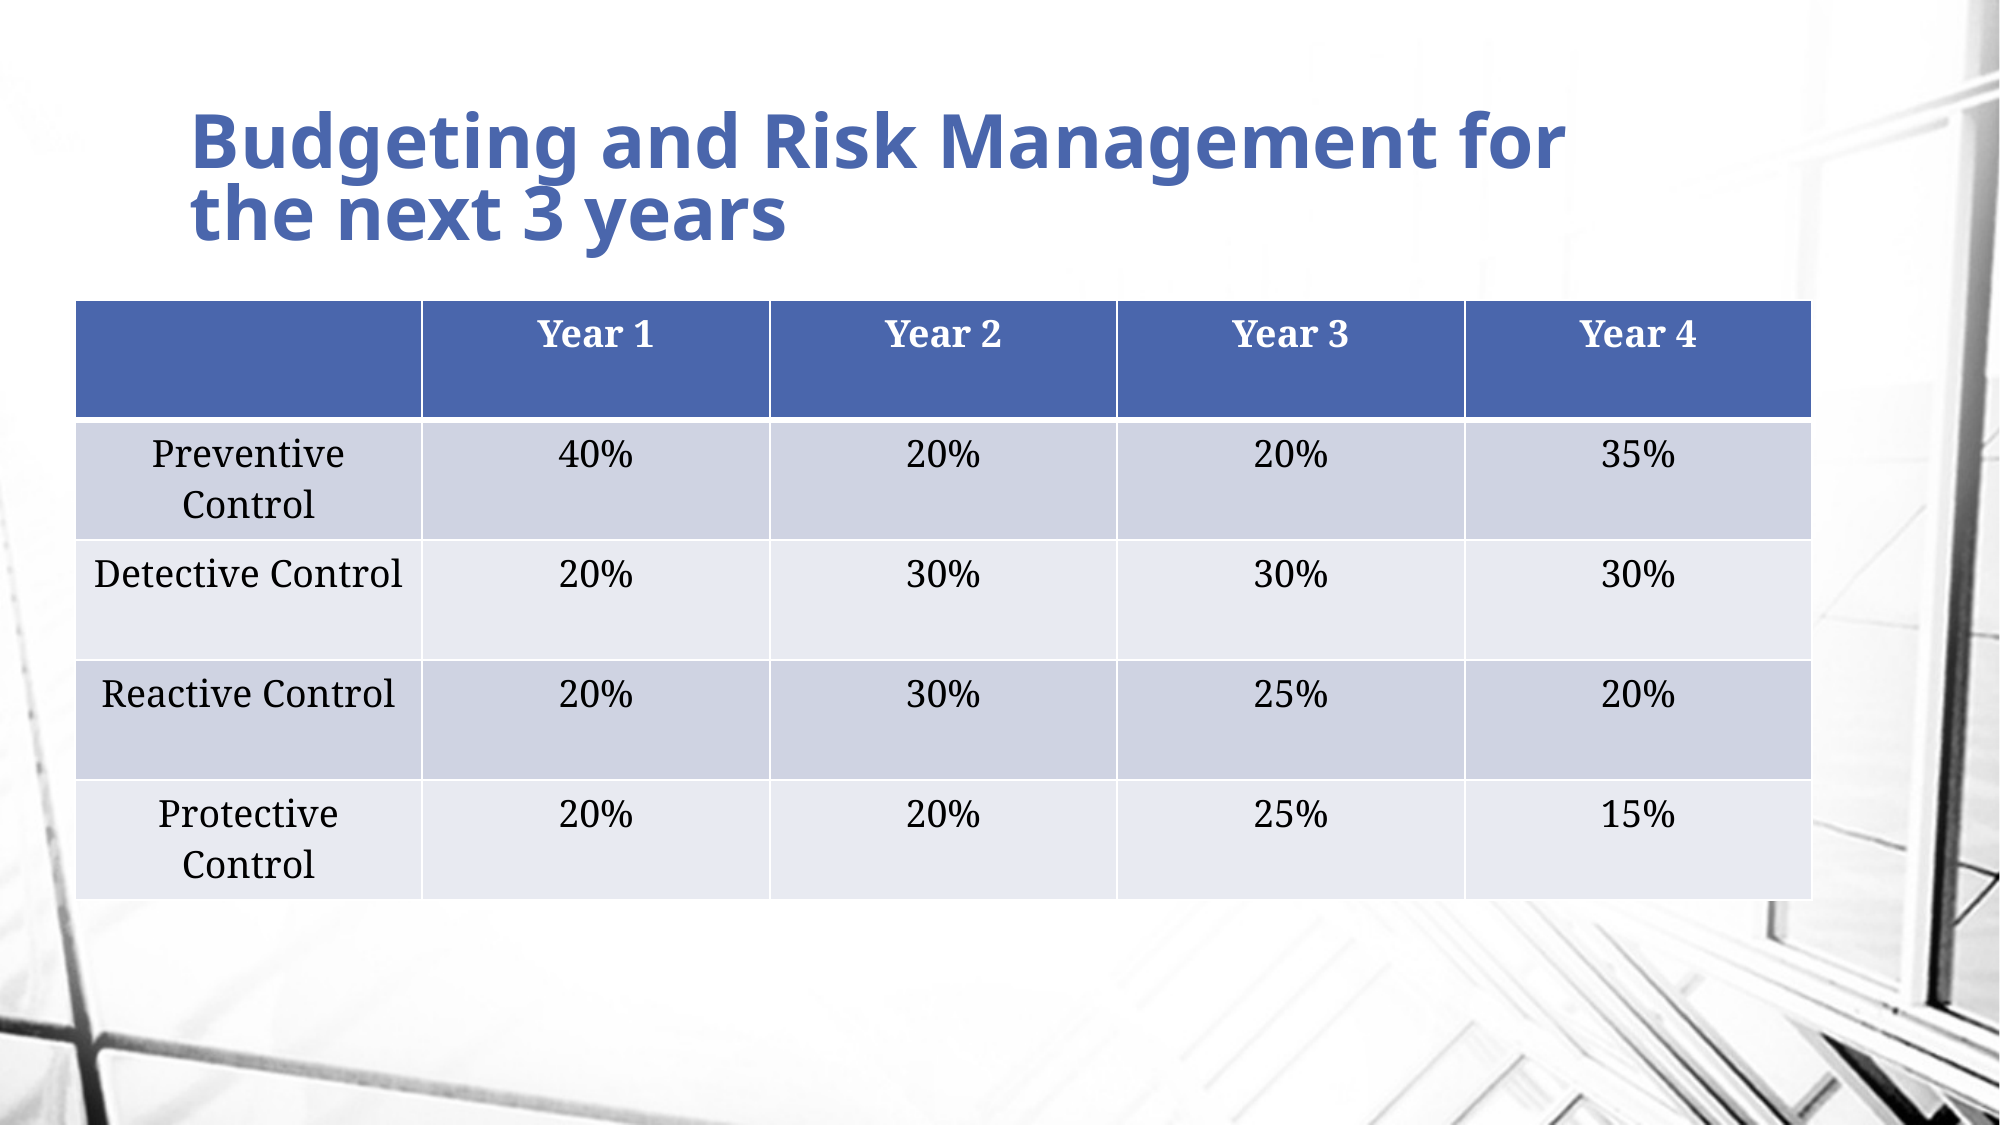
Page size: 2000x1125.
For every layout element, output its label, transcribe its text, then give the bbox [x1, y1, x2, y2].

picture [0, 0, 2000, 1125]
table_cell 25% [1118, 781, 1464, 899]
table_cell 35% [1466, 423, 1811, 539]
table_cell 20% [1466, 661, 1811, 779]
table_header Year 1 [423, 301, 769, 417]
table_cell Protective Control [76, 781, 421, 899]
table_cell Detective Control [76, 541, 421, 659]
table_cell 15% [1466, 781, 1811, 899]
title Budgeting and Risk Management for the next 3 years [174, 87, 1600, 263]
table_cell Preventive Control [76, 423, 421, 539]
table_cell 20% [771, 423, 1116, 539]
table_cell Reactive Control [76, 661, 421, 779]
table_cell 20% [771, 781, 1116, 899]
table_cell 30% [1118, 541, 1464, 659]
table_cell 20% [1118, 423, 1464, 539]
table_cell 20% [423, 661, 769, 779]
table_header Year 2 [771, 301, 1116, 417]
table_header [76, 301, 421, 417]
table_cell 25% [1118, 661, 1464, 779]
table_cell 40% [423, 423, 769, 539]
table_cell 20% [423, 781, 769, 899]
table_header Year 3 [1118, 301, 1464, 417]
table_cell 30% [1466, 541, 1811, 659]
table_cell 30% [771, 541, 1116, 659]
table_cell 20% [423, 541, 769, 659]
table_header Year 4 [1466, 301, 1811, 417]
table_cell 30% [771, 661, 1116, 779]
